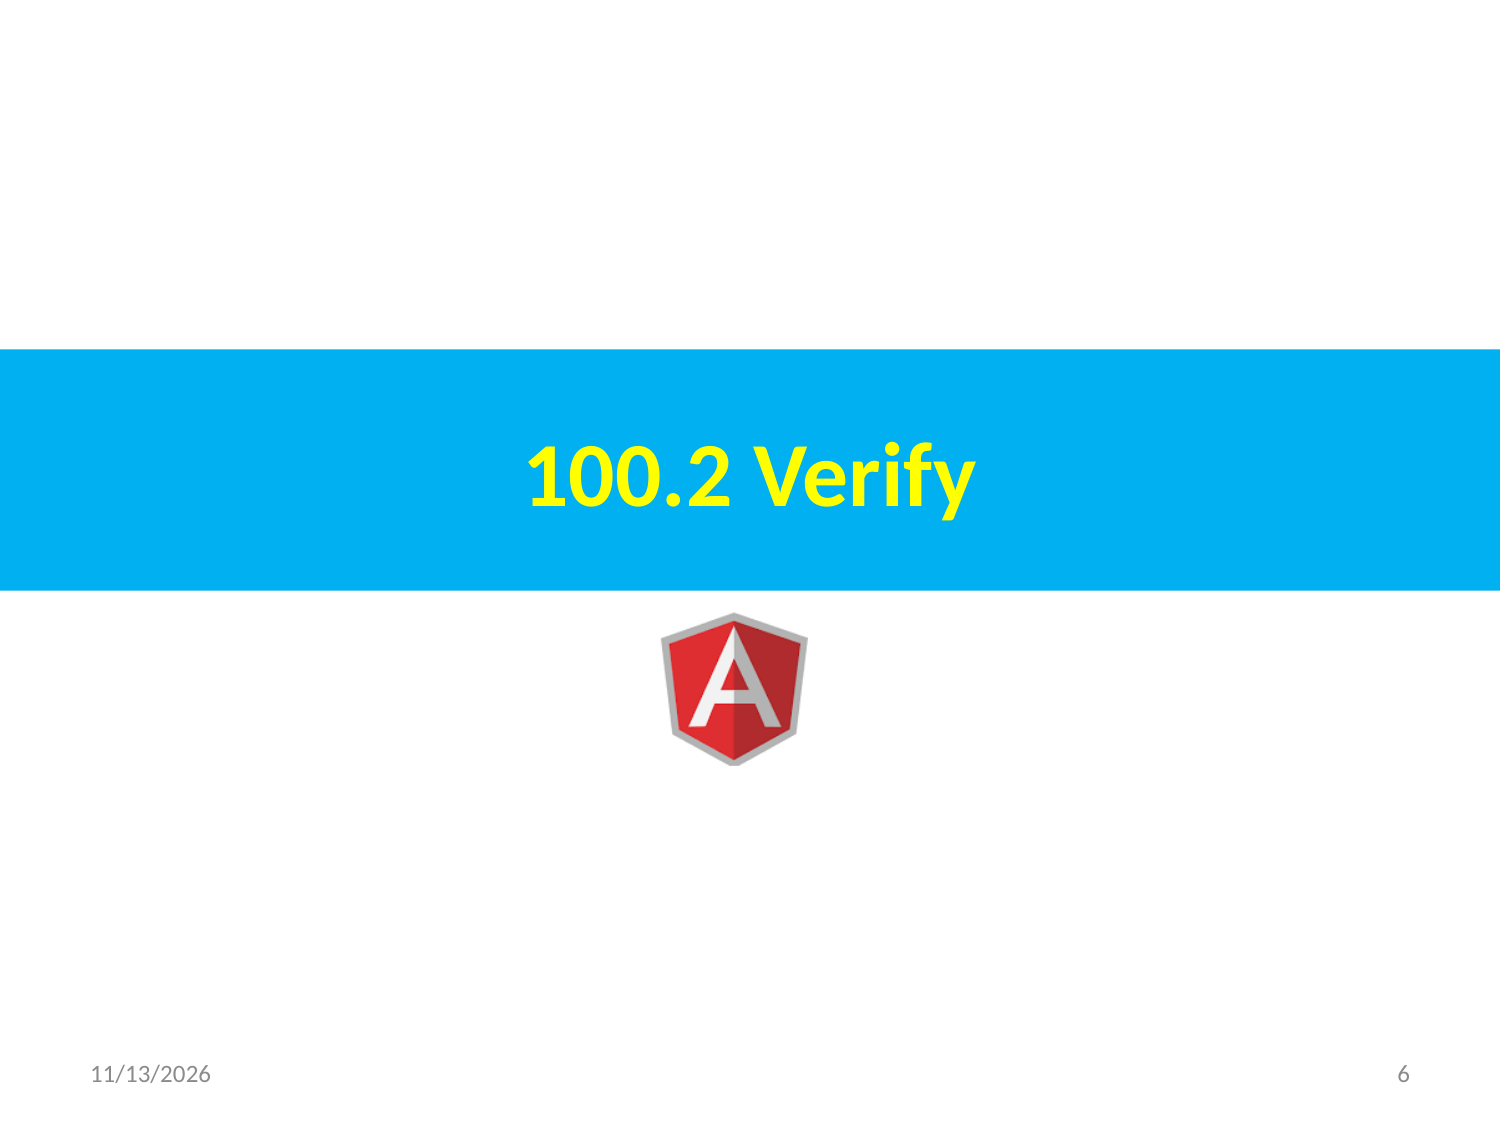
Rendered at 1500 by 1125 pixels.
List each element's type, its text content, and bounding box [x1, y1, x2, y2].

slide_number 6 [1074, 1042, 1425, 1103]
picture [655, 609, 808, 771]
title 100.2 Verify [0, 349, 1500, 591]
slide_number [75, 1042, 425, 1103]
